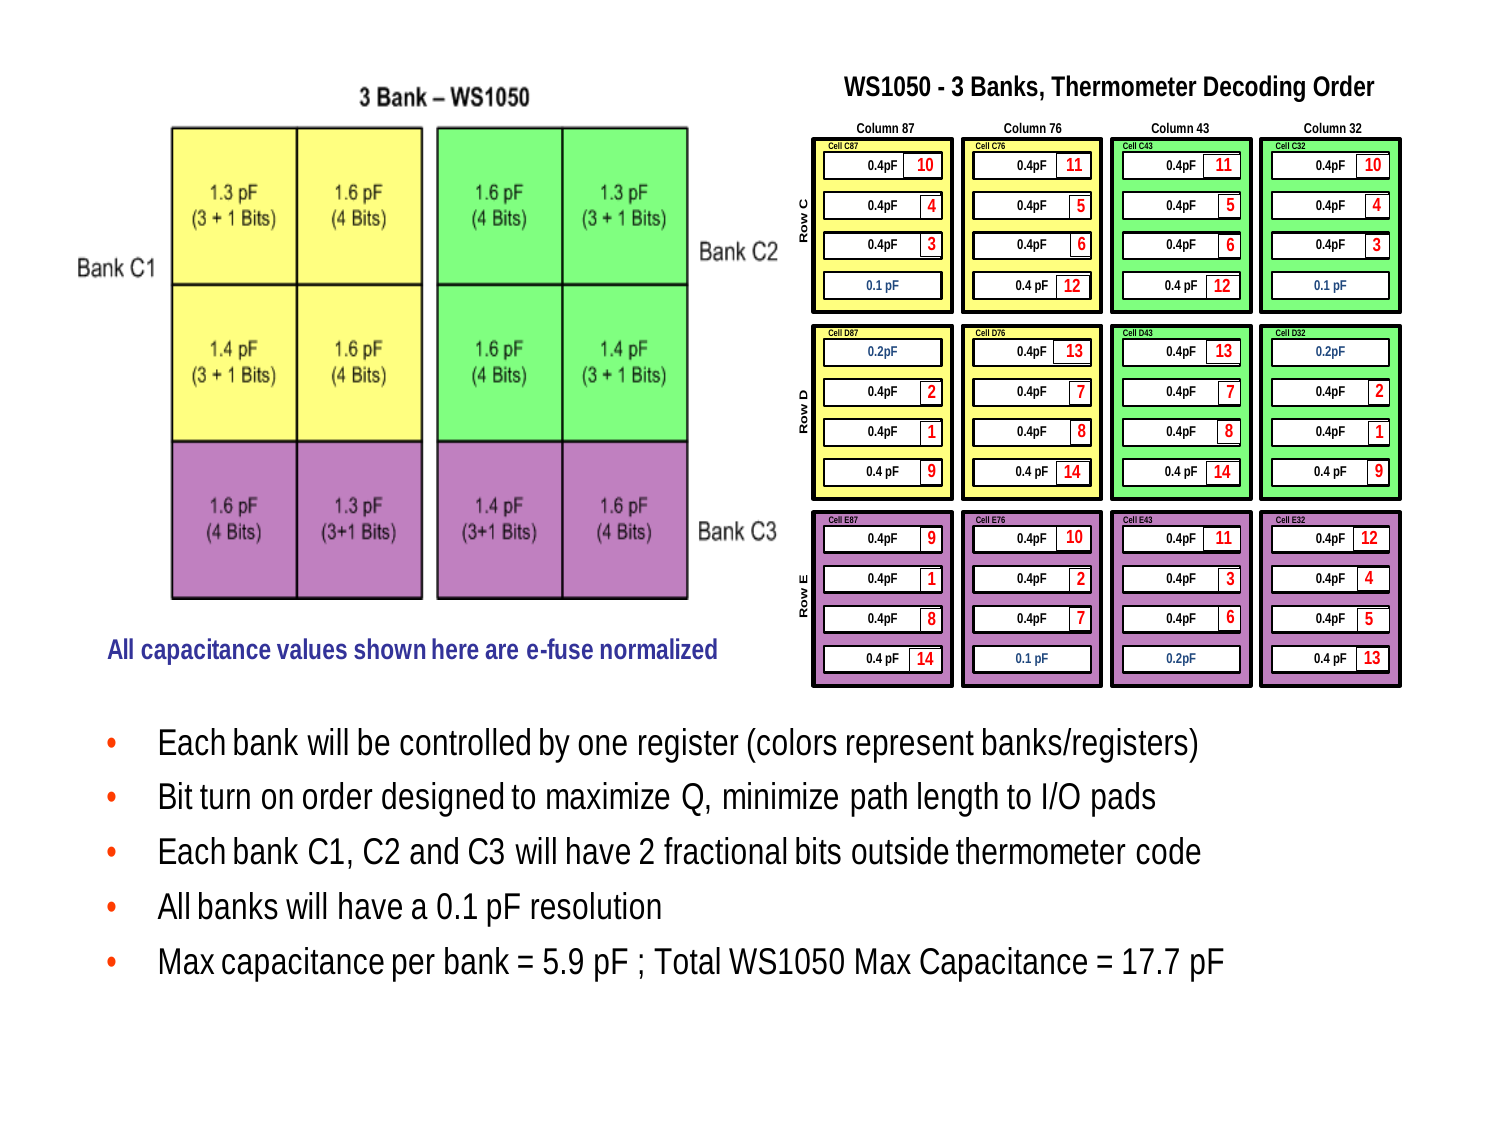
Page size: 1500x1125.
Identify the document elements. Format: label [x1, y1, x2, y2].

picture [74, 62, 1426, 1013]
